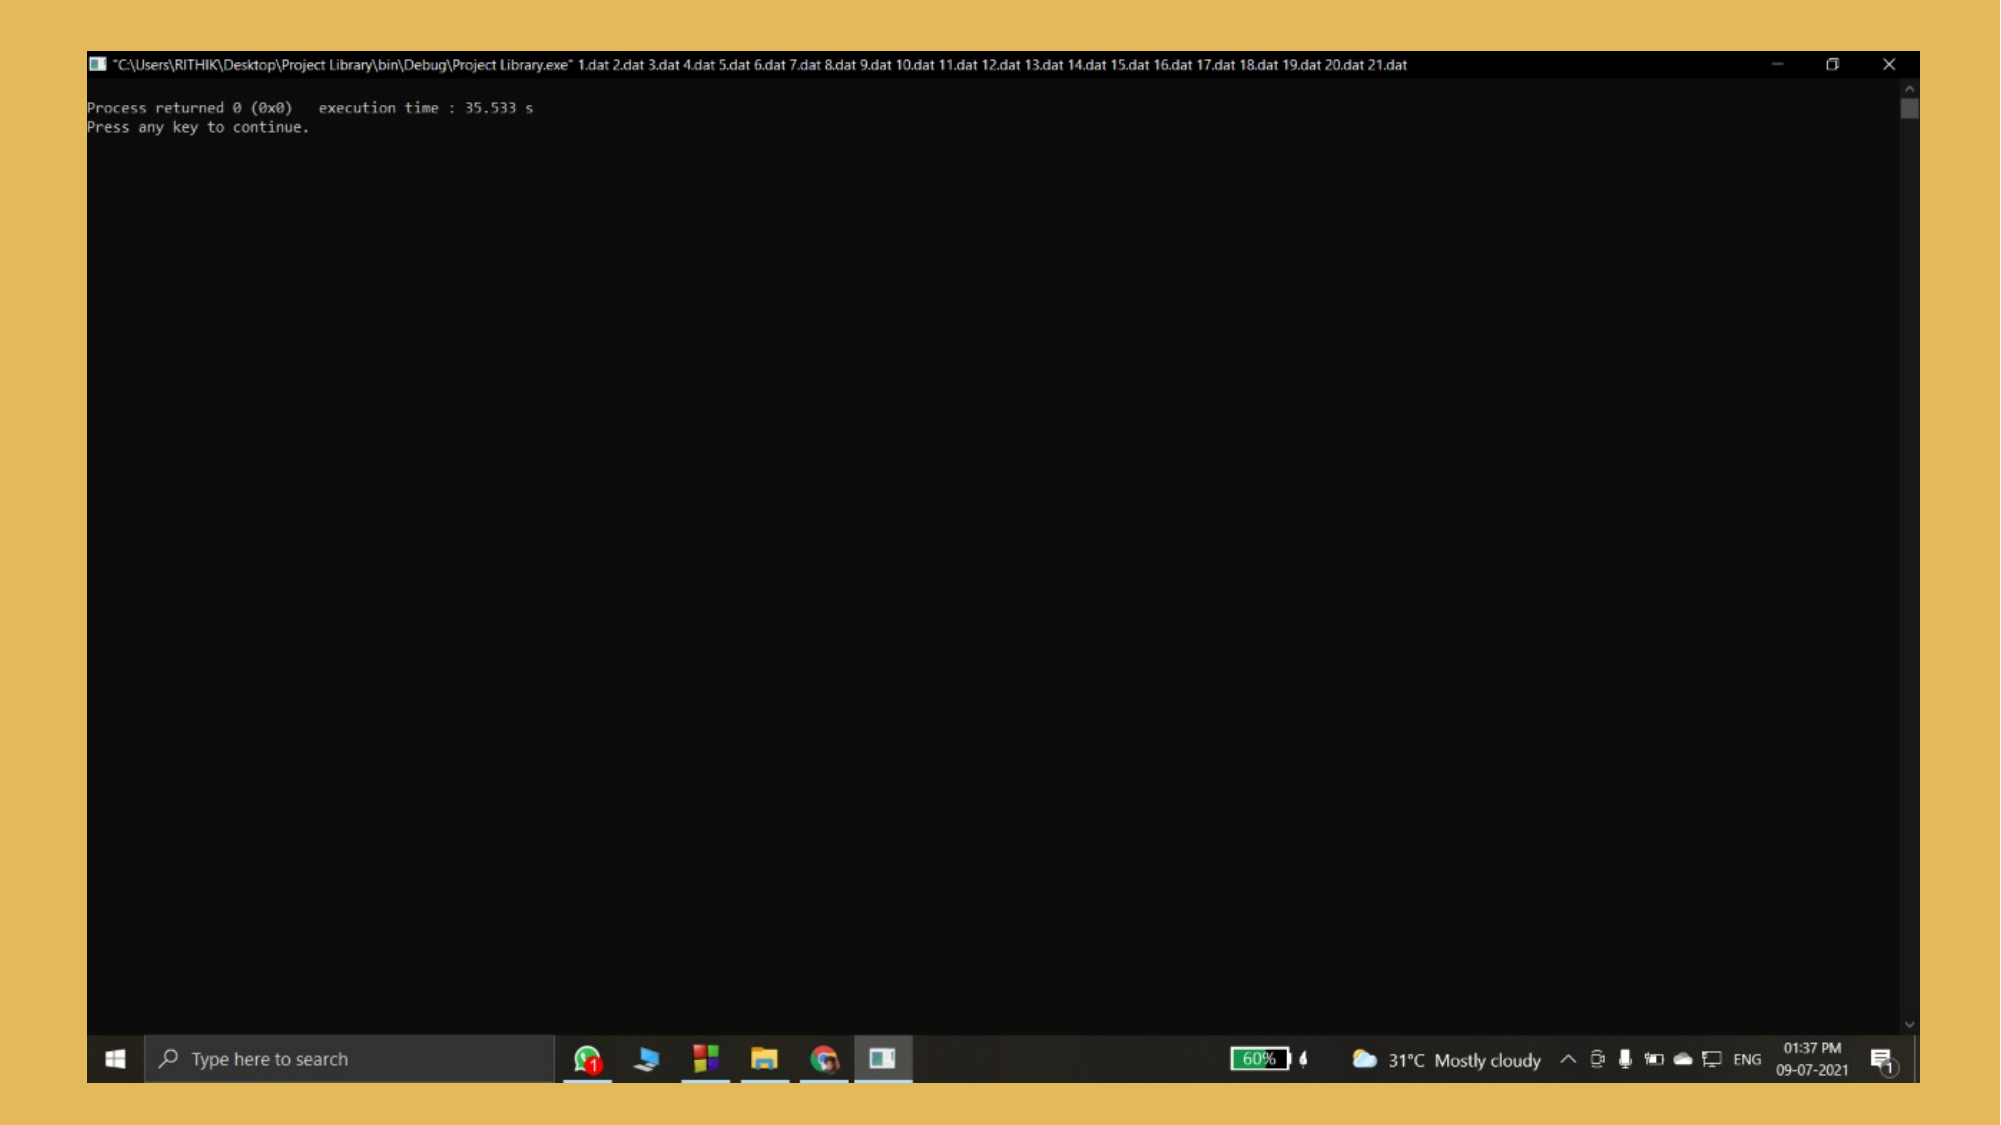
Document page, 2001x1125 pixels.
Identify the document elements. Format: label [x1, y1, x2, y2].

picture [87, 51, 1920, 1083]
